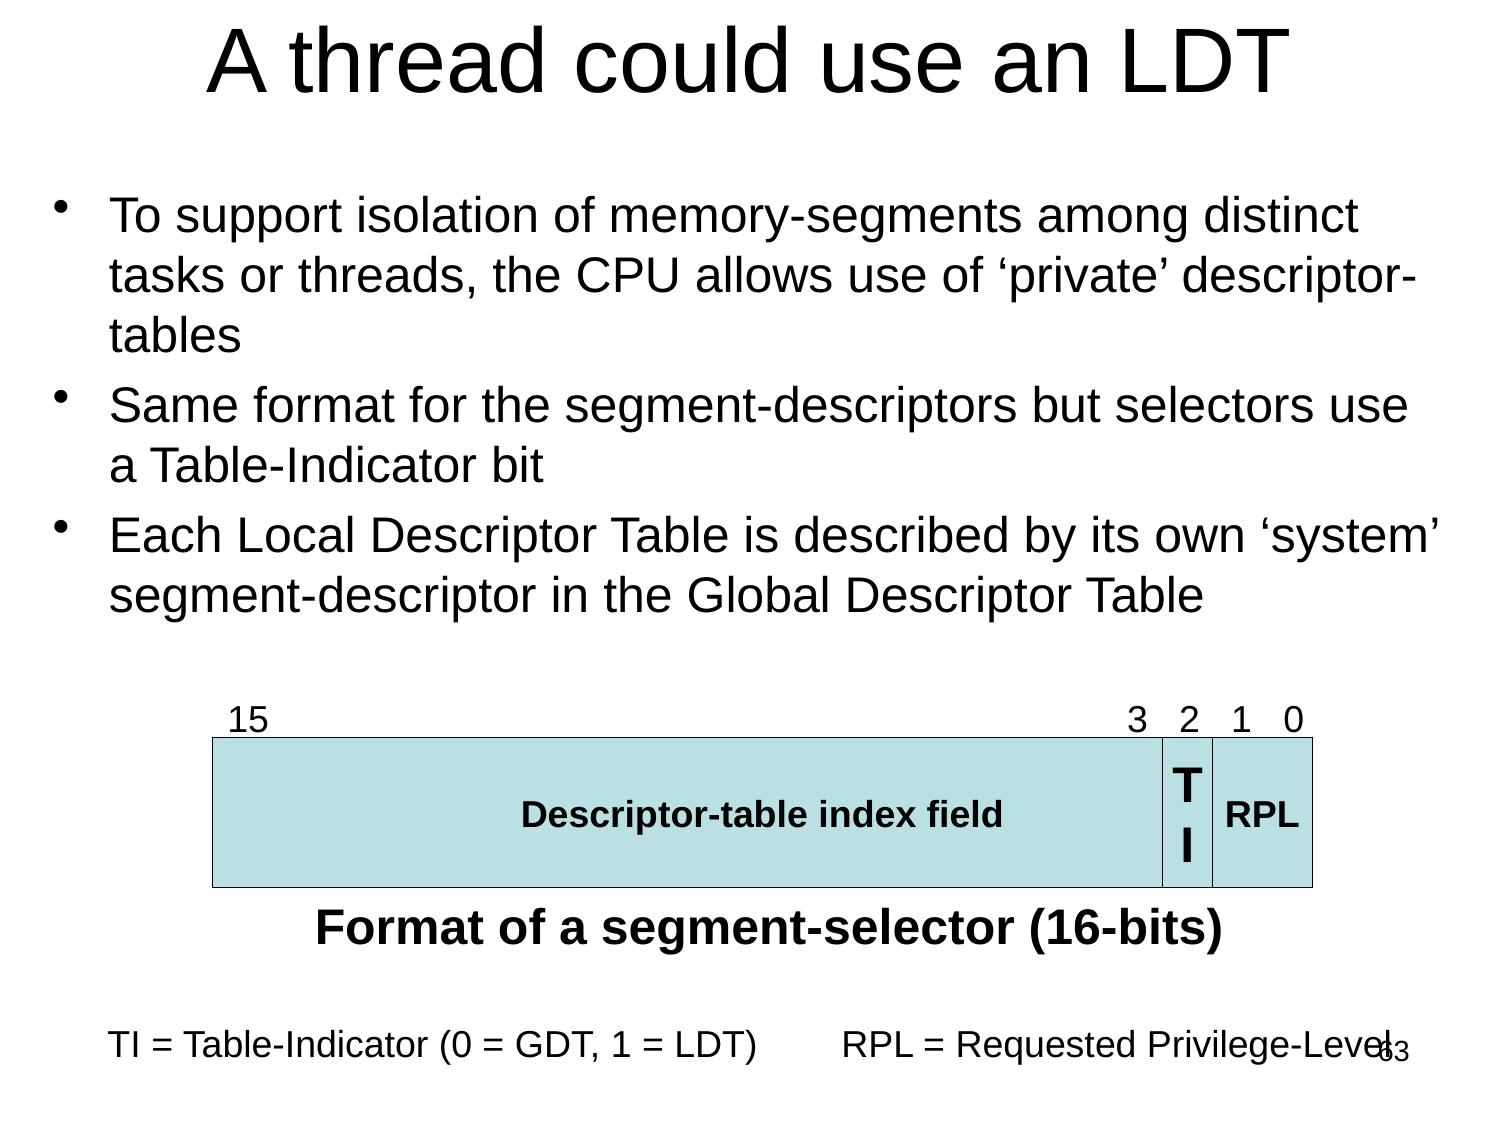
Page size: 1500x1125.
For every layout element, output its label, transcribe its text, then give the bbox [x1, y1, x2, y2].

text_box T I [1162, 748, 1213, 887]
list To support isolation of memory-segments among distinct tasks or threads, the CPU allows use of ‘private’ descriptor-tables Same format for the segment-descriptors but selectors use a Table-Indicator bit Each Local Descriptor Table is described by its own ‘system’ segment-descriptor in the Global Descriptor Table [37, 174, 1463, 1006]
text_box Format of a segment-selector (16-bits) [300, 887, 1239, 963]
text_box 3 2 1 0 [1112, 687, 1320, 748]
title A thread could use an LDT [74, 0, 1426, 151]
text_box 15 [212, 687, 284, 748]
text_box RPL [1213, 748, 1313, 888]
text_box Descriptor-table index field [212, 737, 1162, 888]
slide_number 63 [1074, 1024, 1426, 1103]
text_box TI = Table-Indicator (0 = GDT, 1 = LDT) RPL = Requested Privilege-Level [92, 1012, 1409, 1073]
